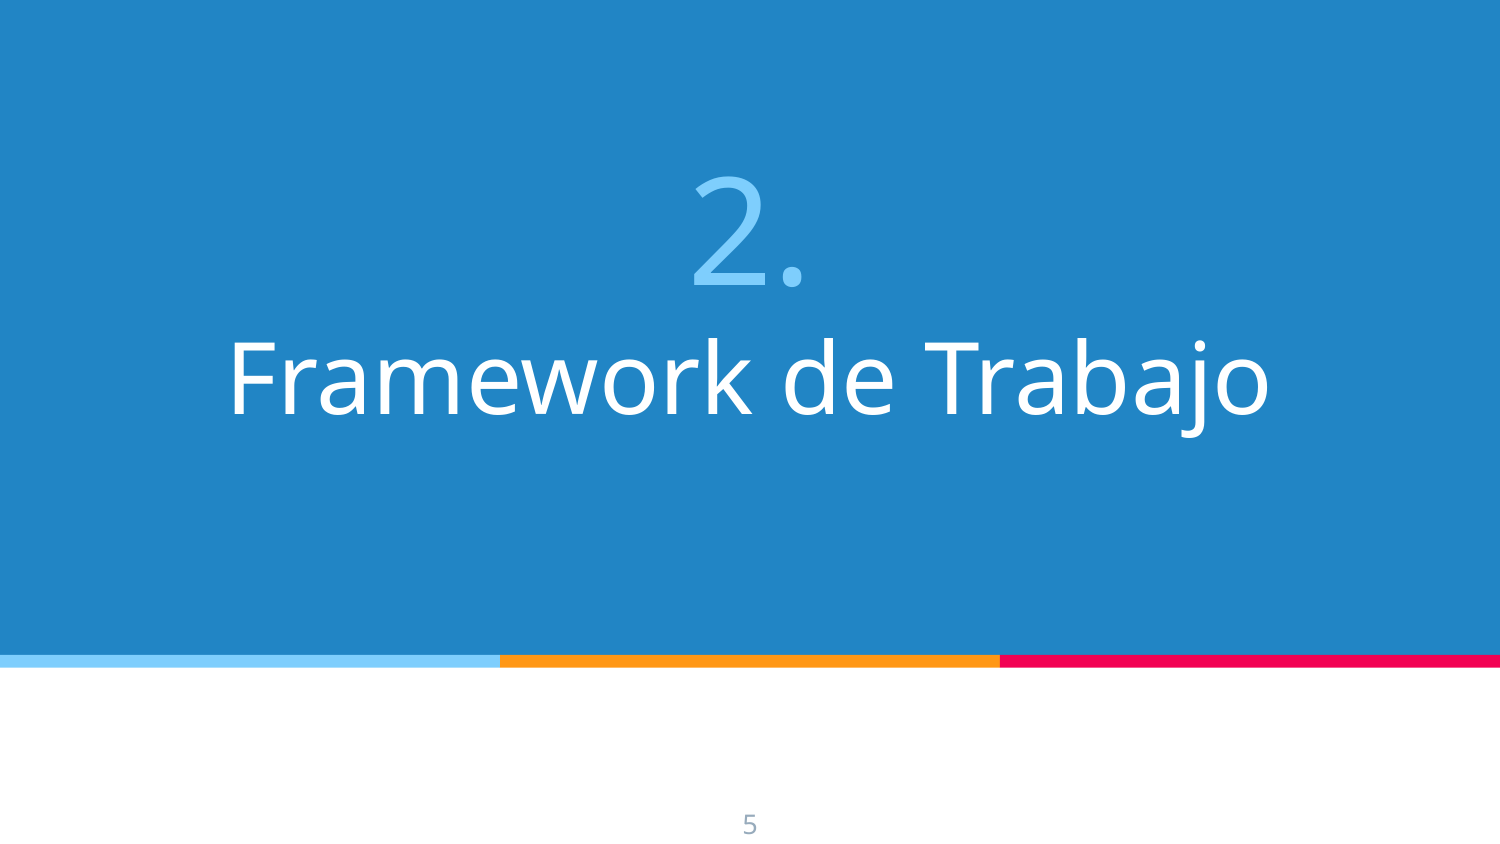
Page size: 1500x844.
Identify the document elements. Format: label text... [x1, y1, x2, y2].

slide_number 5 [0, 792, 1500, 844]
title 2. Framework de Trabajo [112, 259, 1388, 450]
